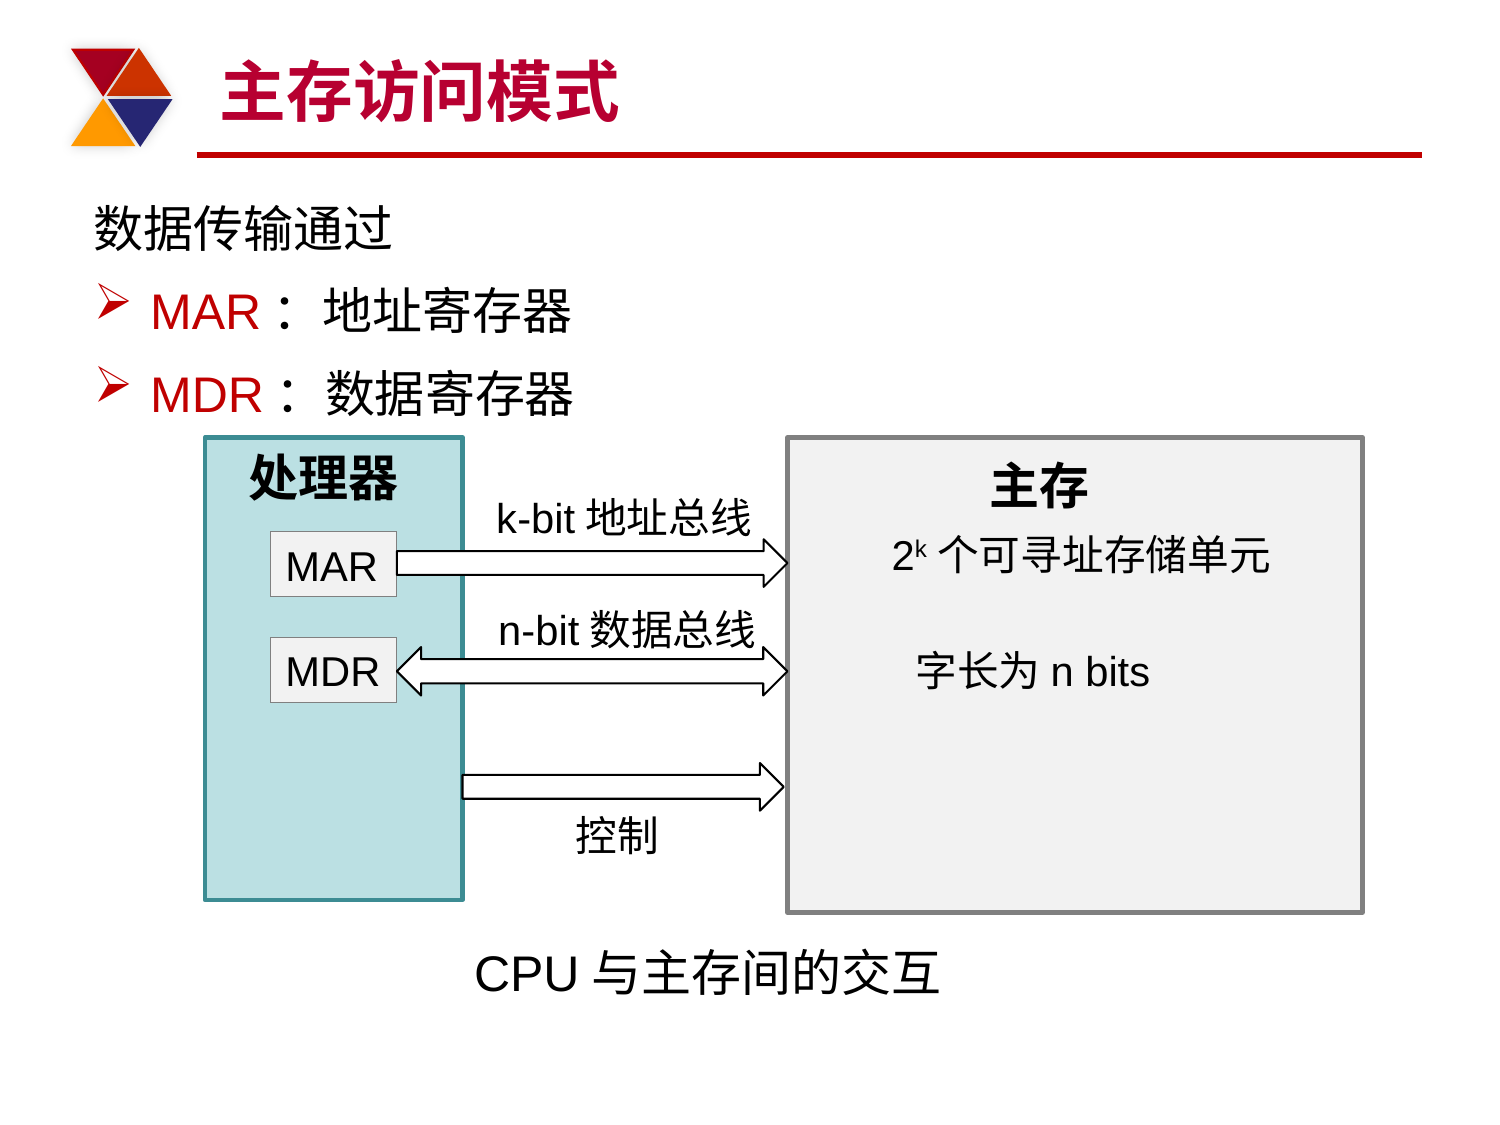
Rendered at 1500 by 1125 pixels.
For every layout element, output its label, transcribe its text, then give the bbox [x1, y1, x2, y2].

title 主存访问模式 [204, 36, 1405, 137]
text_box [396, 549, 788, 587]
text_box MDR [270, 637, 397, 703]
text_box [787, 437, 1363, 913]
text_box 2k个可寻址存储单元 [876, 521, 1287, 587]
list 数据传输通过 MAR：地址寄存器 MDR：数据寄存器 [79, 181, 1422, 975]
text_box CPU与主存间的交互 [459, 933, 957, 1009]
text_box 主存 [975, 447, 1175, 521]
text_box [396, 647, 788, 696]
text_box 字长为n bits [900, 637, 1311, 703]
text_box 处理器 [233, 439, 434, 514]
text_box 控制 [560, 802, 769, 868]
text_box [462, 763, 784, 811]
text_box k-bit地址总线 [481, 484, 807, 549]
text_box [204, 437, 463, 900]
text_box MAR [270, 531, 397, 597]
text_box n-bit数据总线 [483, 596, 809, 661]
